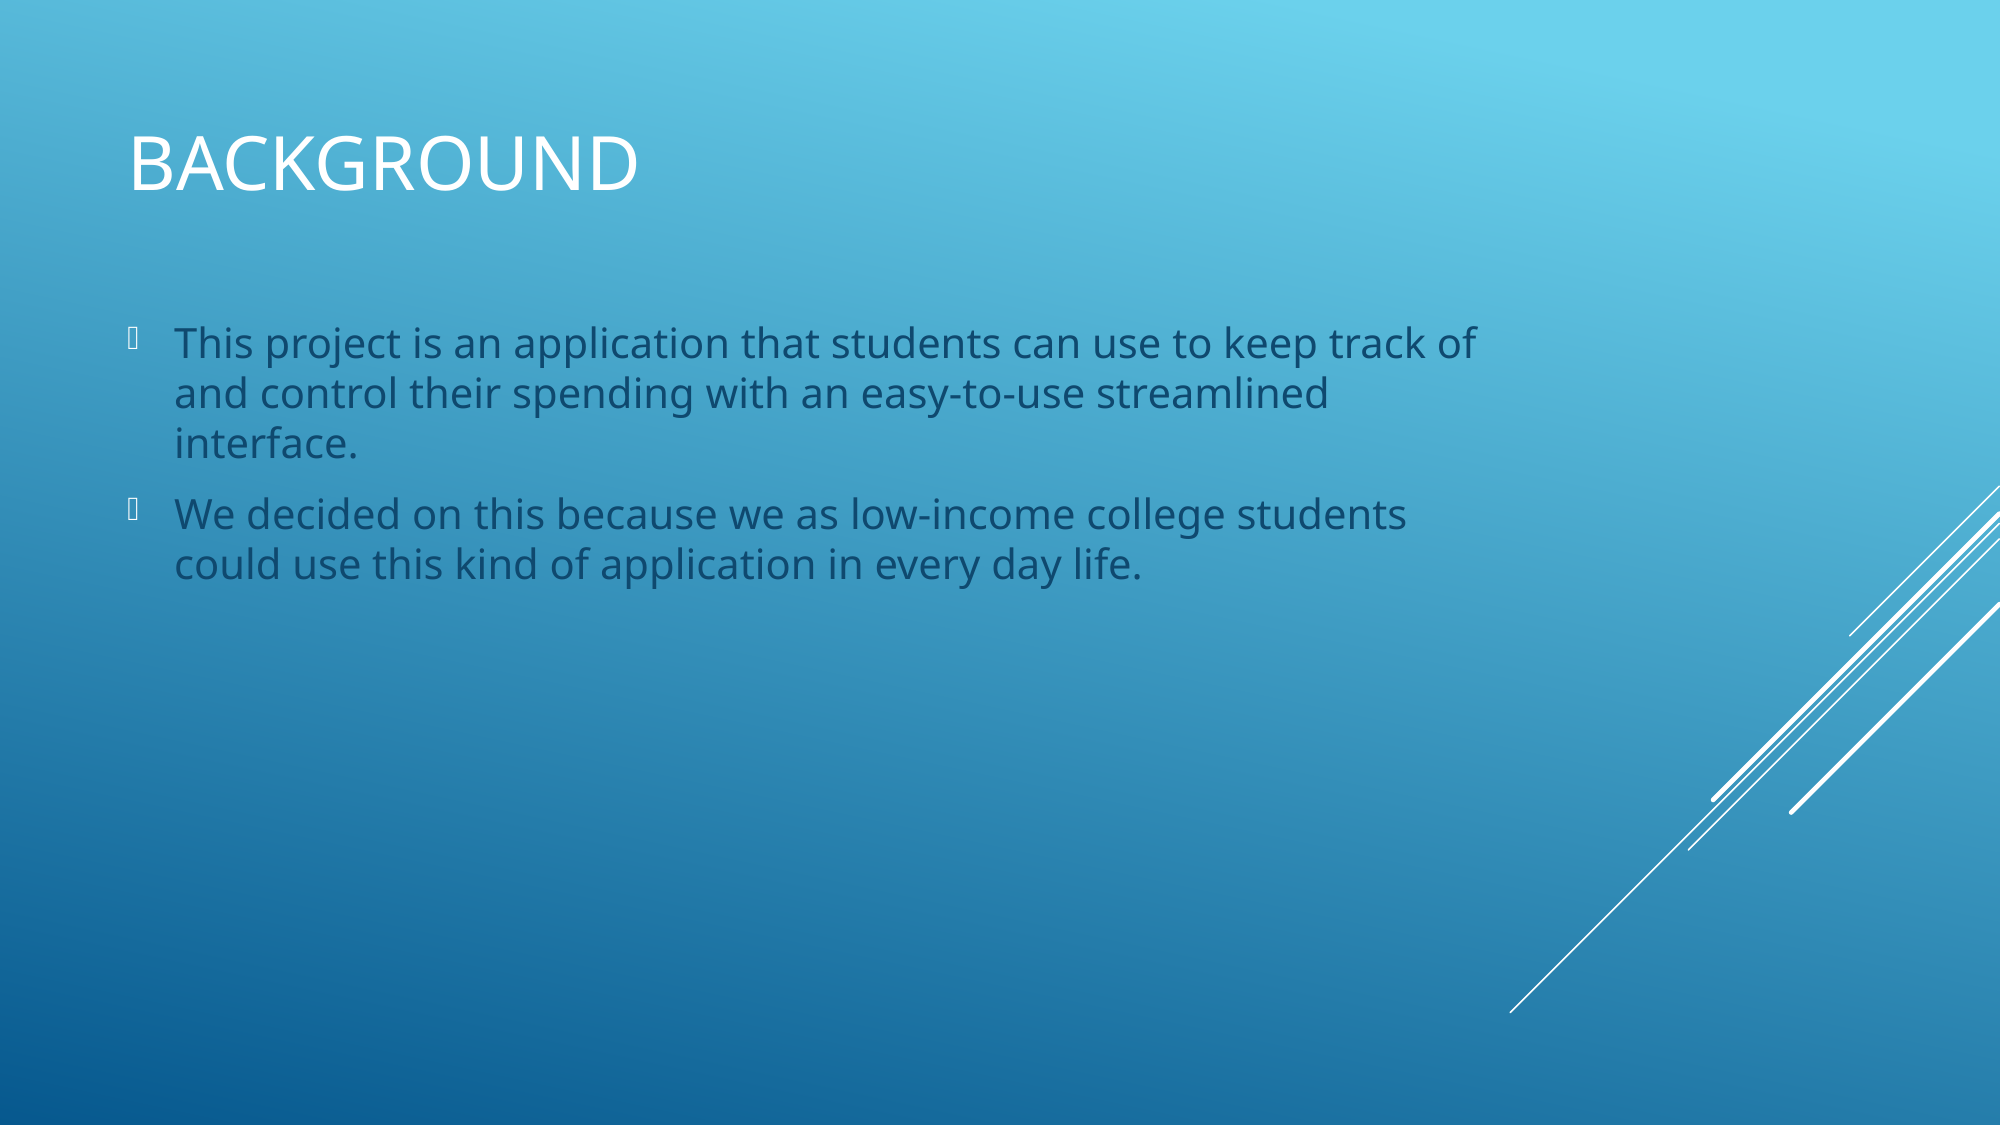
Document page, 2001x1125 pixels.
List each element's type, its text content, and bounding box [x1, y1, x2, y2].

title Background [112, 37, 1513, 247]
list This project is an application that students can use to keep track of and control their spending with an easy-to-use streamlined interface. We decided on this because we as low-income college students could use this kind of application in every day life. [112, 247, 1513, 657]
